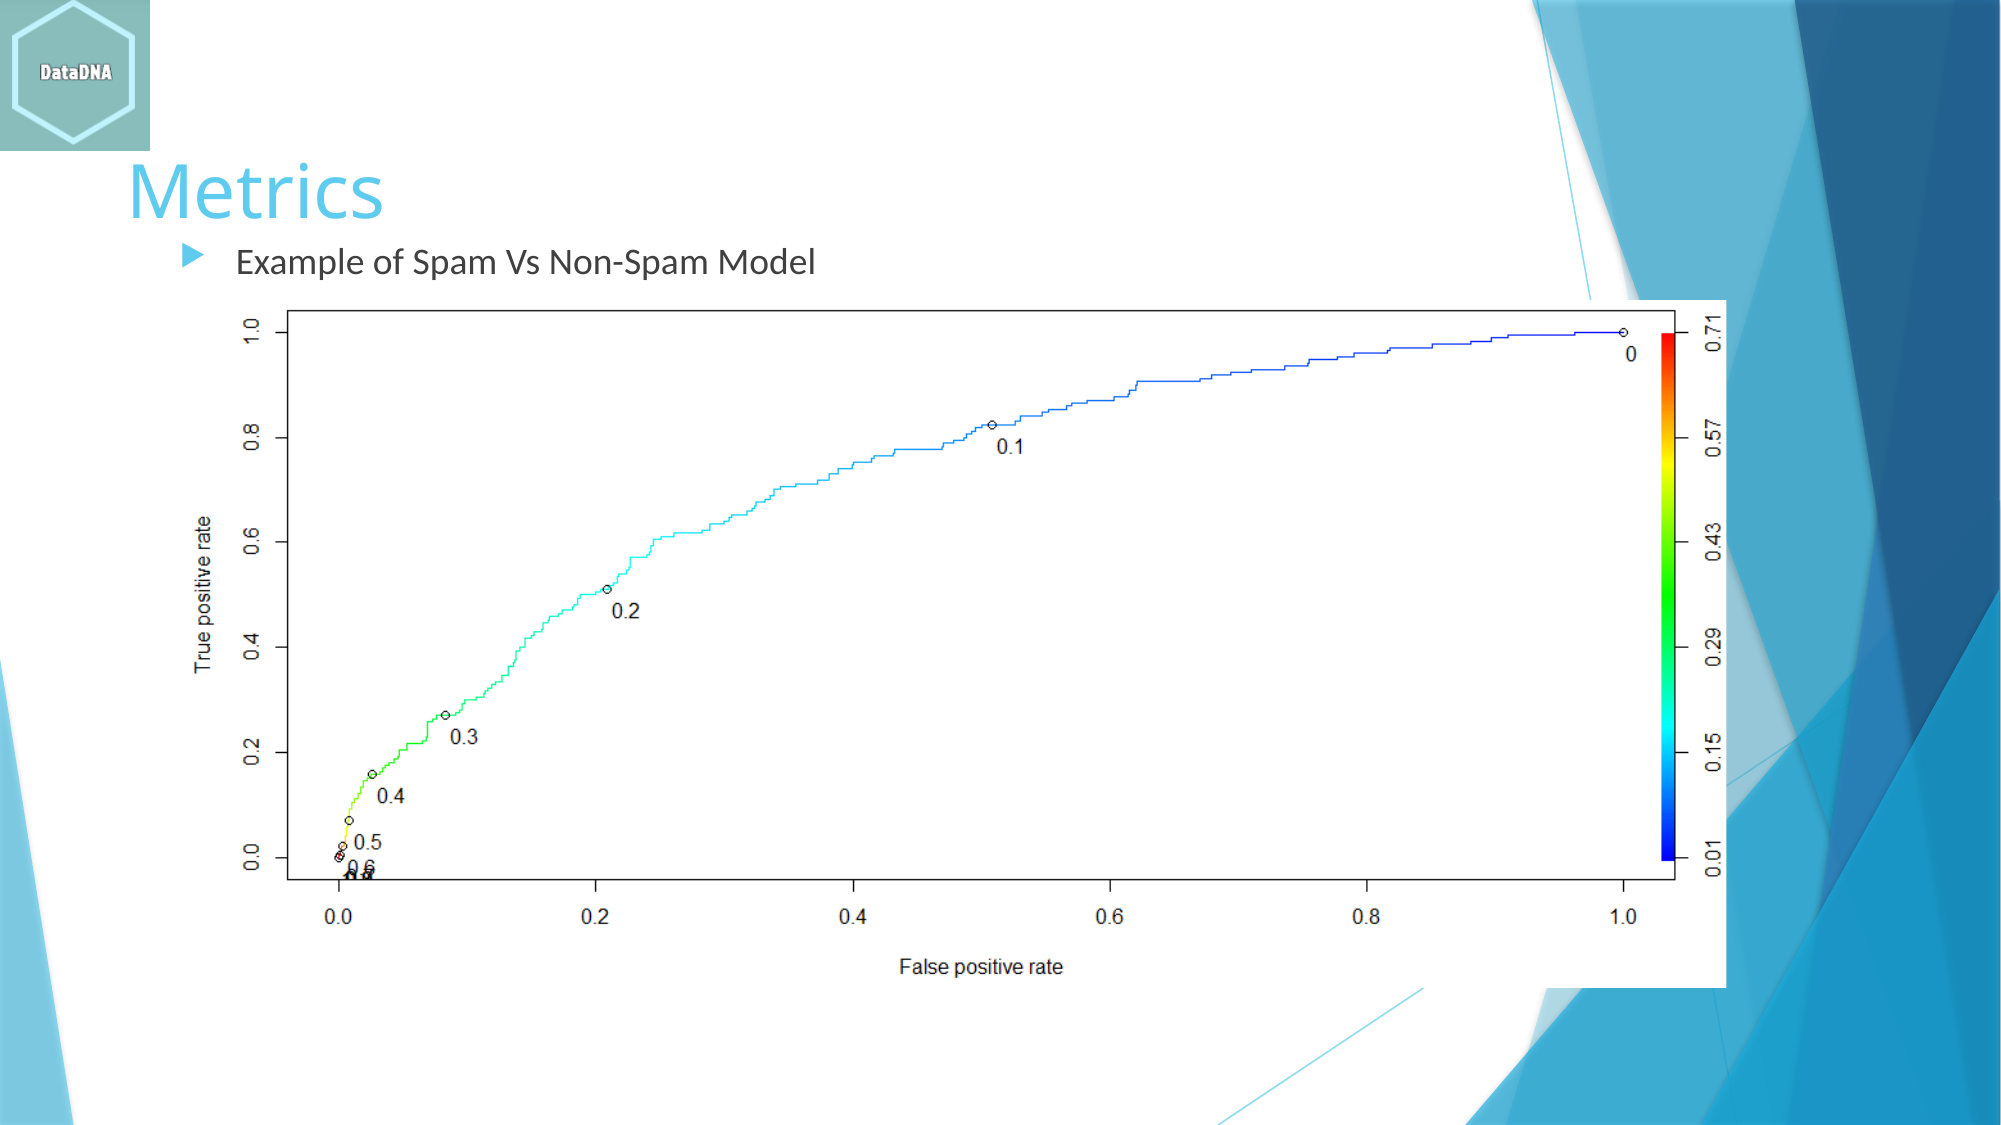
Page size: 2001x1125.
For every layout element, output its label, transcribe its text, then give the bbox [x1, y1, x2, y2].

title Metrics [111, 135, 1522, 353]
list Example of Spam Vs Non-Spam Model [164, 229, 1864, 1093]
picture [0, 0, 150, 151]
picture [186, 299, 1727, 988]
